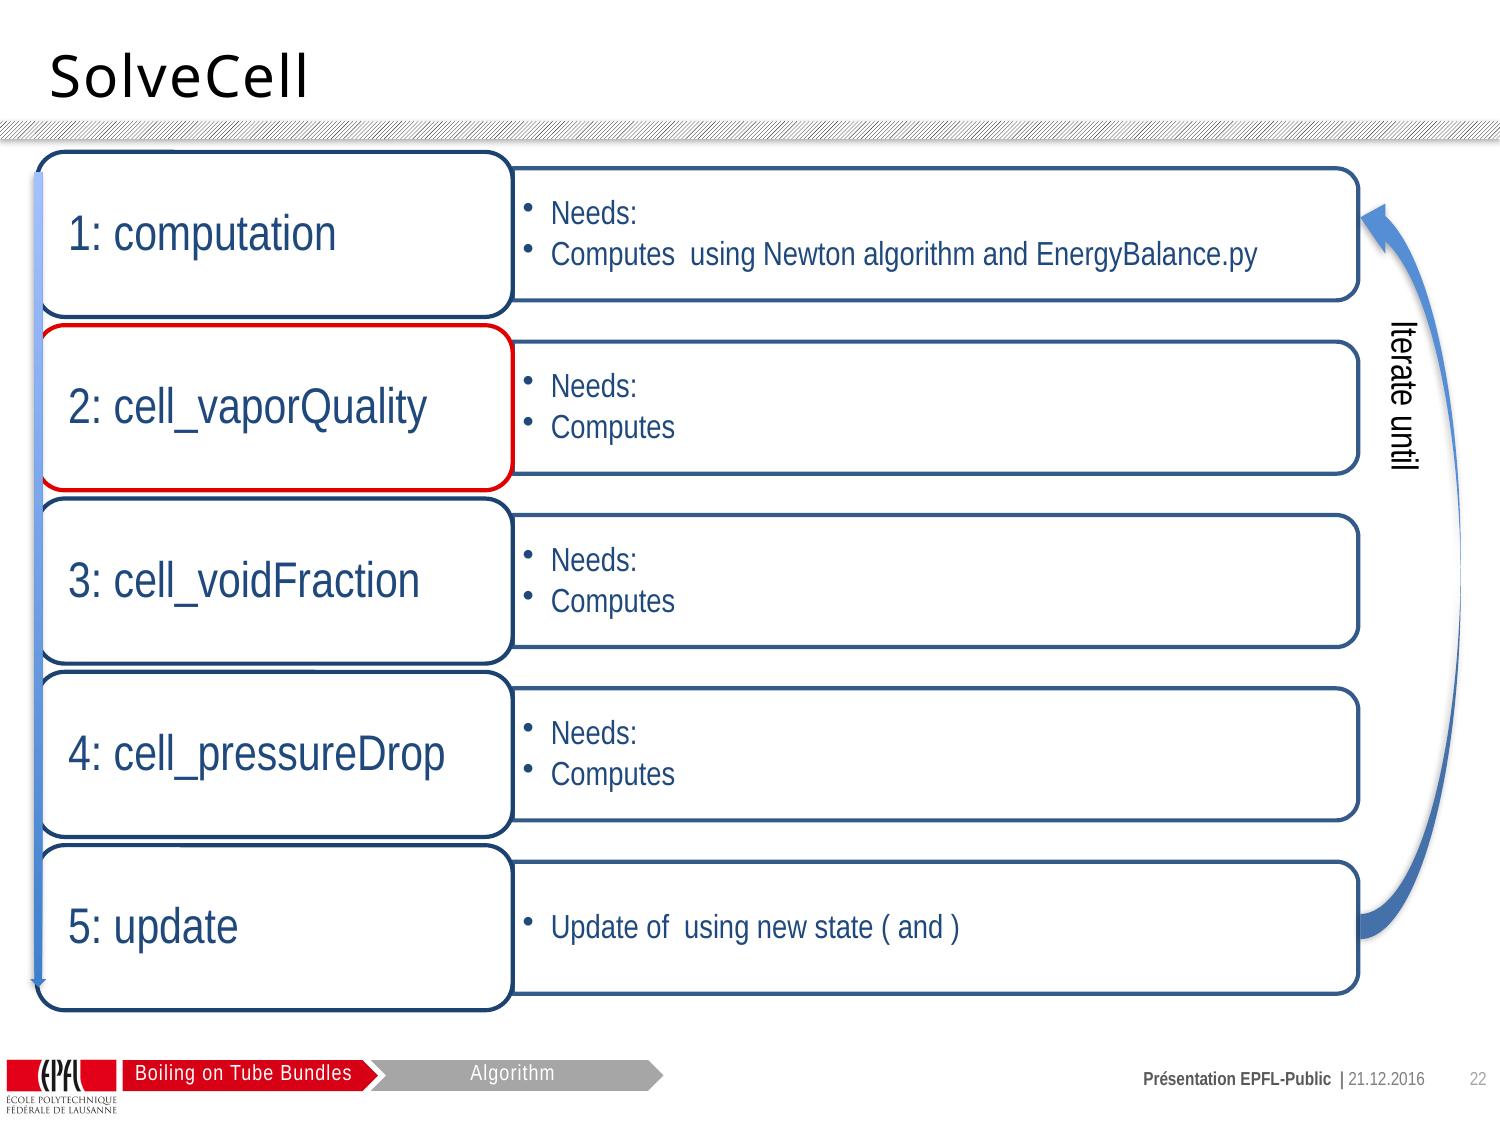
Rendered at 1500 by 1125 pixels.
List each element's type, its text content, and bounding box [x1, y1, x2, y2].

title SolveCell [35, 32, 1385, 135]
picture [3, 1056, 120, 1117]
text_box [1359, 202, 1462, 940]
text_box [29, 171, 47, 988]
text_box Algorithm [416, 1062, 609, 1091]
